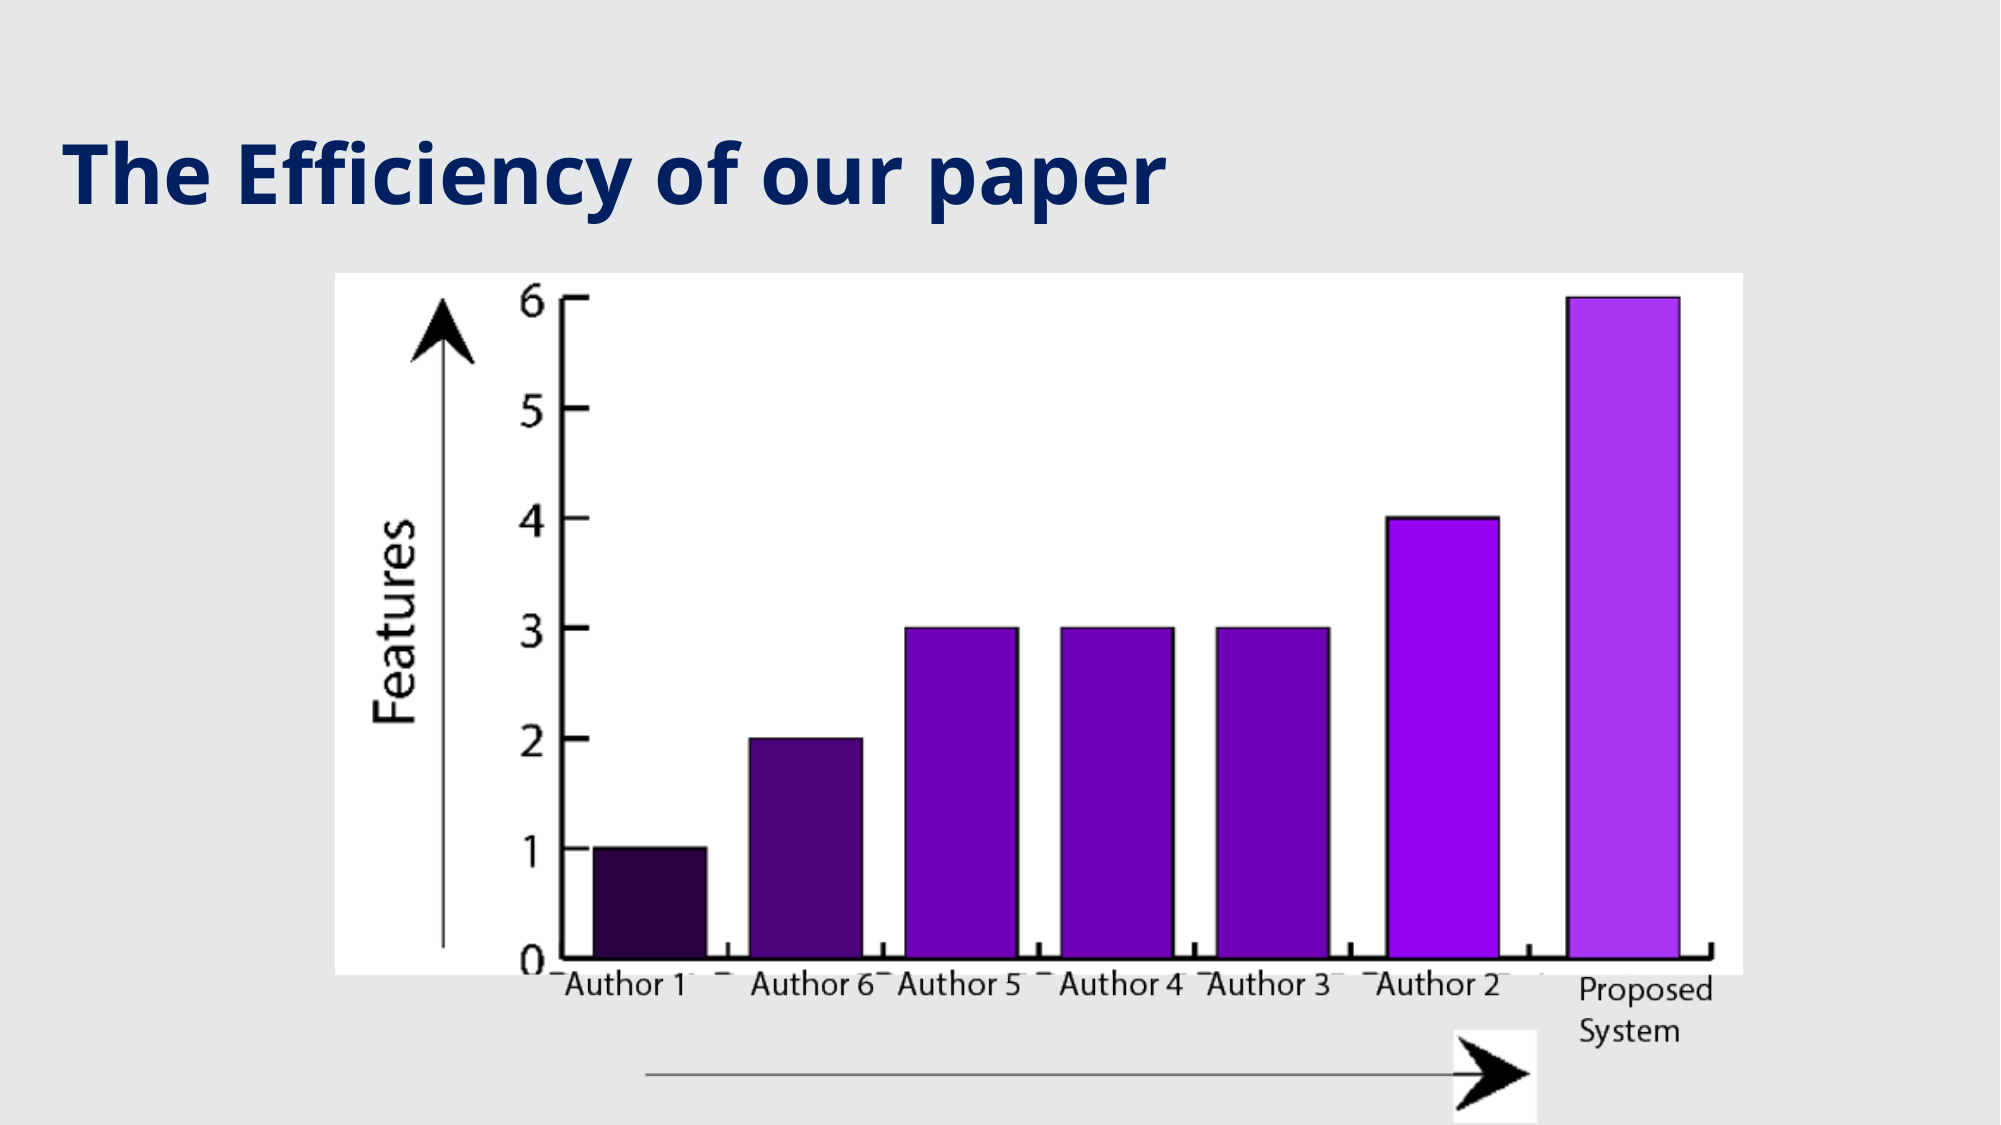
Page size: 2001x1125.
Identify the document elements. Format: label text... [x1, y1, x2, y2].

picture [335, 273, 1743, 1125]
text_box The Efficiency of our paper [0, 113, 1184, 229]
